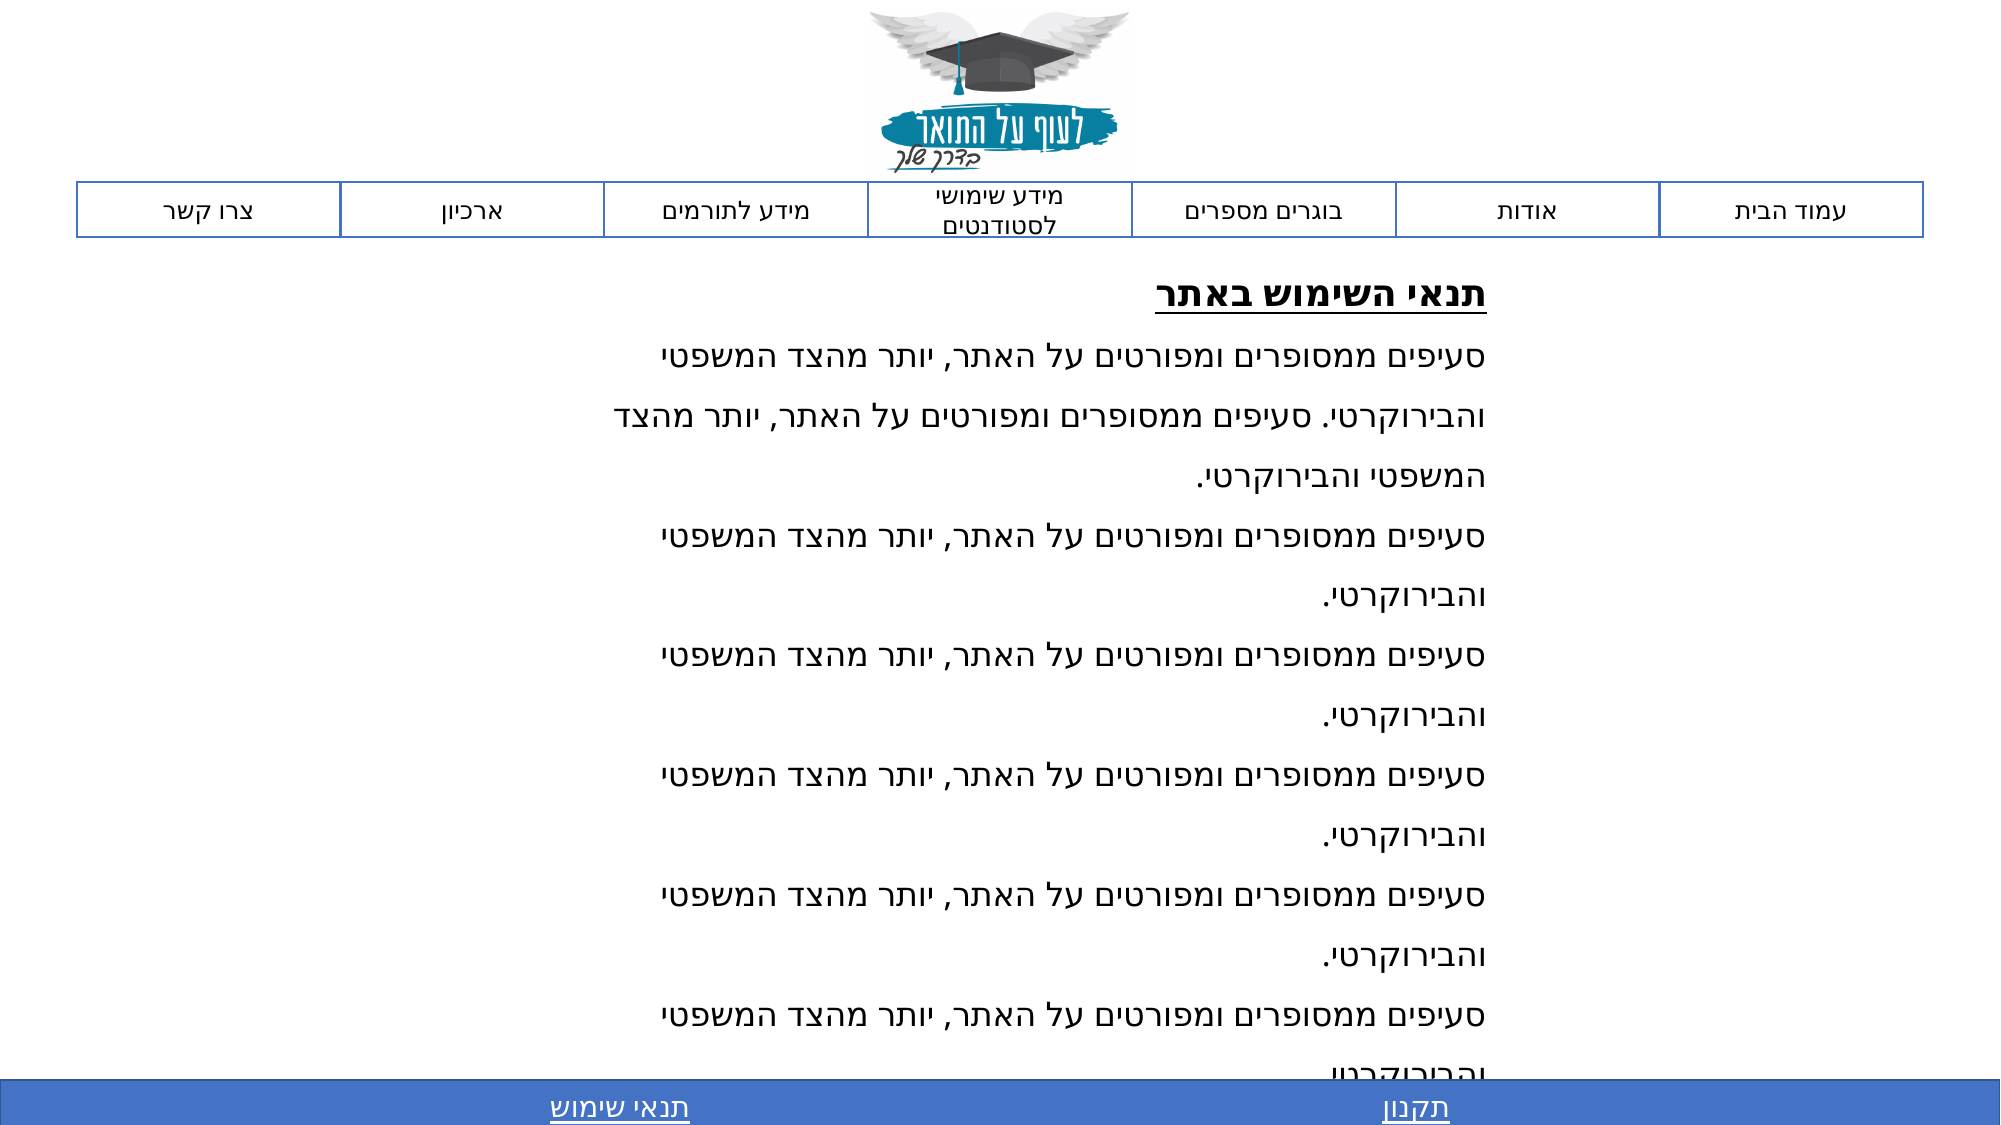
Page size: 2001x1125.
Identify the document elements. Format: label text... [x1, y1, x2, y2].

text_box תנאי השימוש באתר סעיפים ממסופרים ומפורטים על האתר, יותר מהצד המשפטי והבירוקרטי. סעיפים ממסופרים ומפורטים על האתר, יותר מהצד המשפטי והבירוקרטי. סעיפים ממסופרים ומפורטים על האתר, יותר מהצד המשפטי והבירוקרטי. סעיפים ממסופרים ומפורטים על האתר, יותר מהצד המשפטי והבירוקרטי. סעיפים ממסופרים ומפורטים על האתר, יותר מהצד המשפטי והבירוקרטי. סעיפים ממסופרים ומפורטים על האתר, יותר מהצד המשפטי והבירוקרטי. סעיפים ממסופרים ומפורטים על האתר, יותר מהצד המשפטי והבירוקרטי. סעיפים ממסופרים ומפורטים על האתר, יותר מהצד המשפטי והבירוקרטי. סעיפים ממסופרים ומפורטים על האתר, יותר מהצד המשפטי והבירוקרטי. סעיפים ממסופרים ומפורטים על האתר, יותר מהצד המשפטי והבירוקרטי. סעיפים ממסופרים ומפורטים על האתר, יותר מהצד המשפטי והבירוקרטי. סעיפים ממסופרים ומפורטים על האתר, יותר מהצד המשפטי והבירוקרטי. [497, 239, 1503, 1079]
text_box תקנון תנאי שימוש [0, 1079, 2000, 1125]
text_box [76, 182, 1924, 237]
picture [868, 8, 1132, 175]
